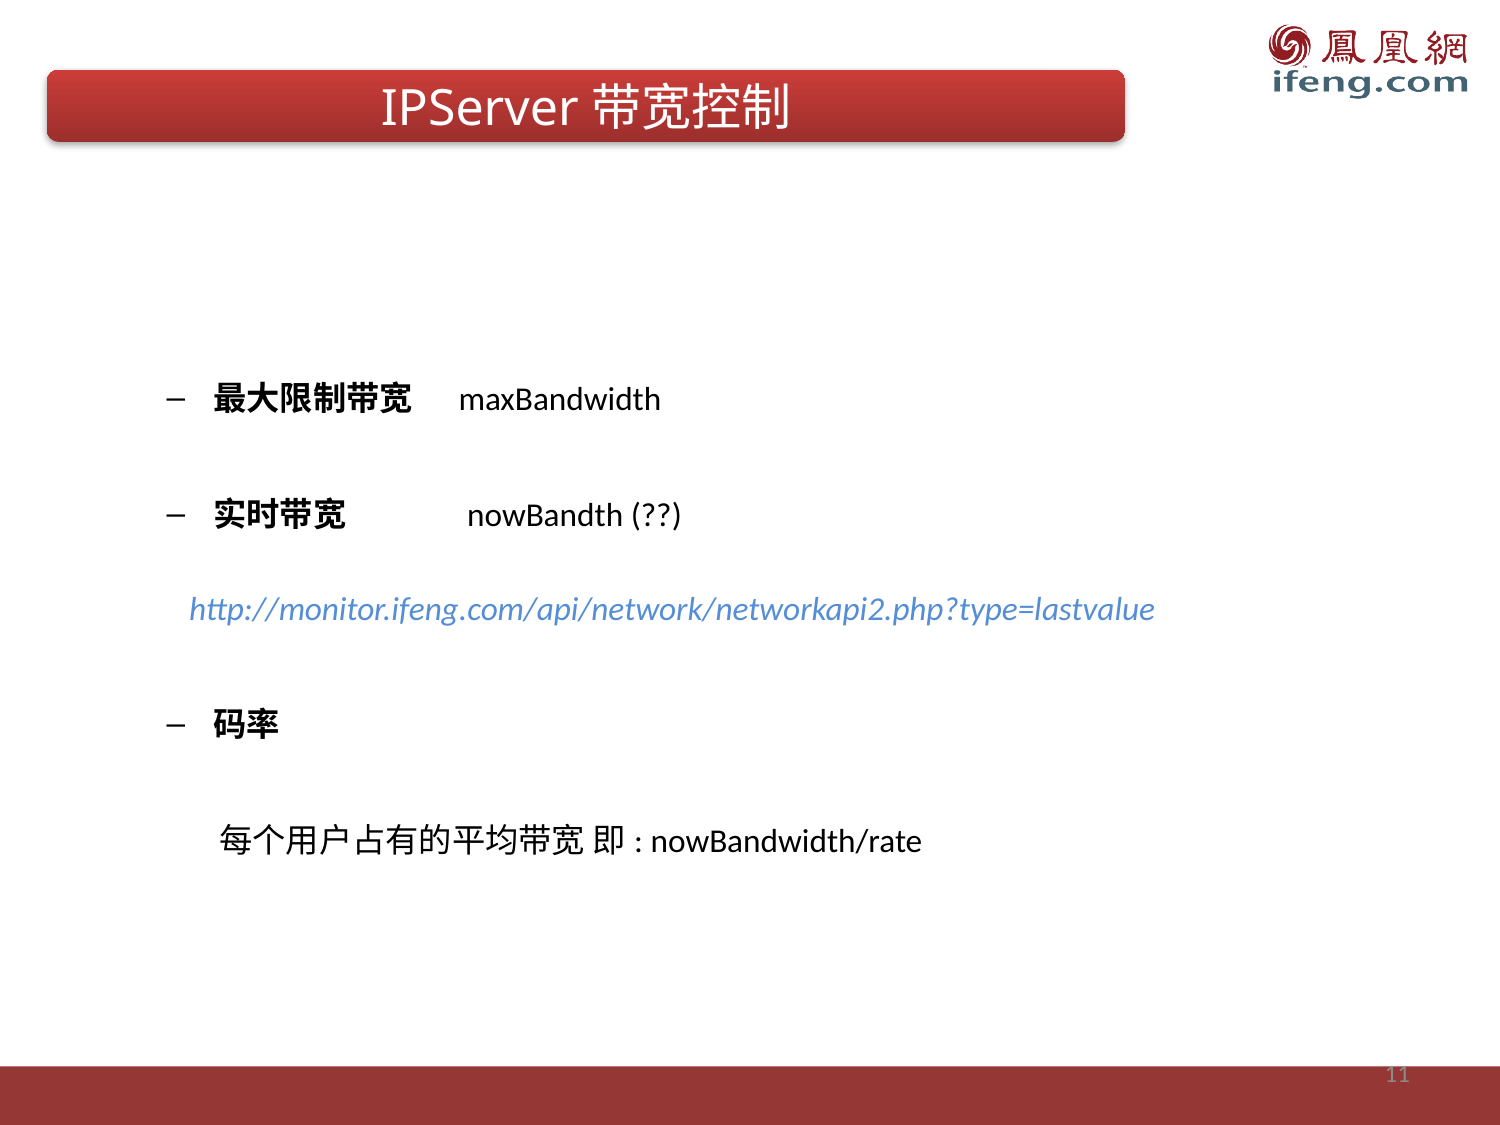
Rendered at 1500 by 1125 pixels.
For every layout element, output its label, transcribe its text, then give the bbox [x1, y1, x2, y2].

slide_number 11 [1074, 1042, 1425, 1103]
text_box IPServer带宽控制 [46, 69, 1126, 142]
list 最大限制带宽 maxBandwidth 实时带宽 nowBandth (??) http://monitor.ifeng.com/api/network/networkapi2.php?type=lastvalue 码率 每个用户占有的平均带宽 即: nowBandwidth/rate [76, 184, 1427, 928]
picture [1265, 23, 1472, 105]
